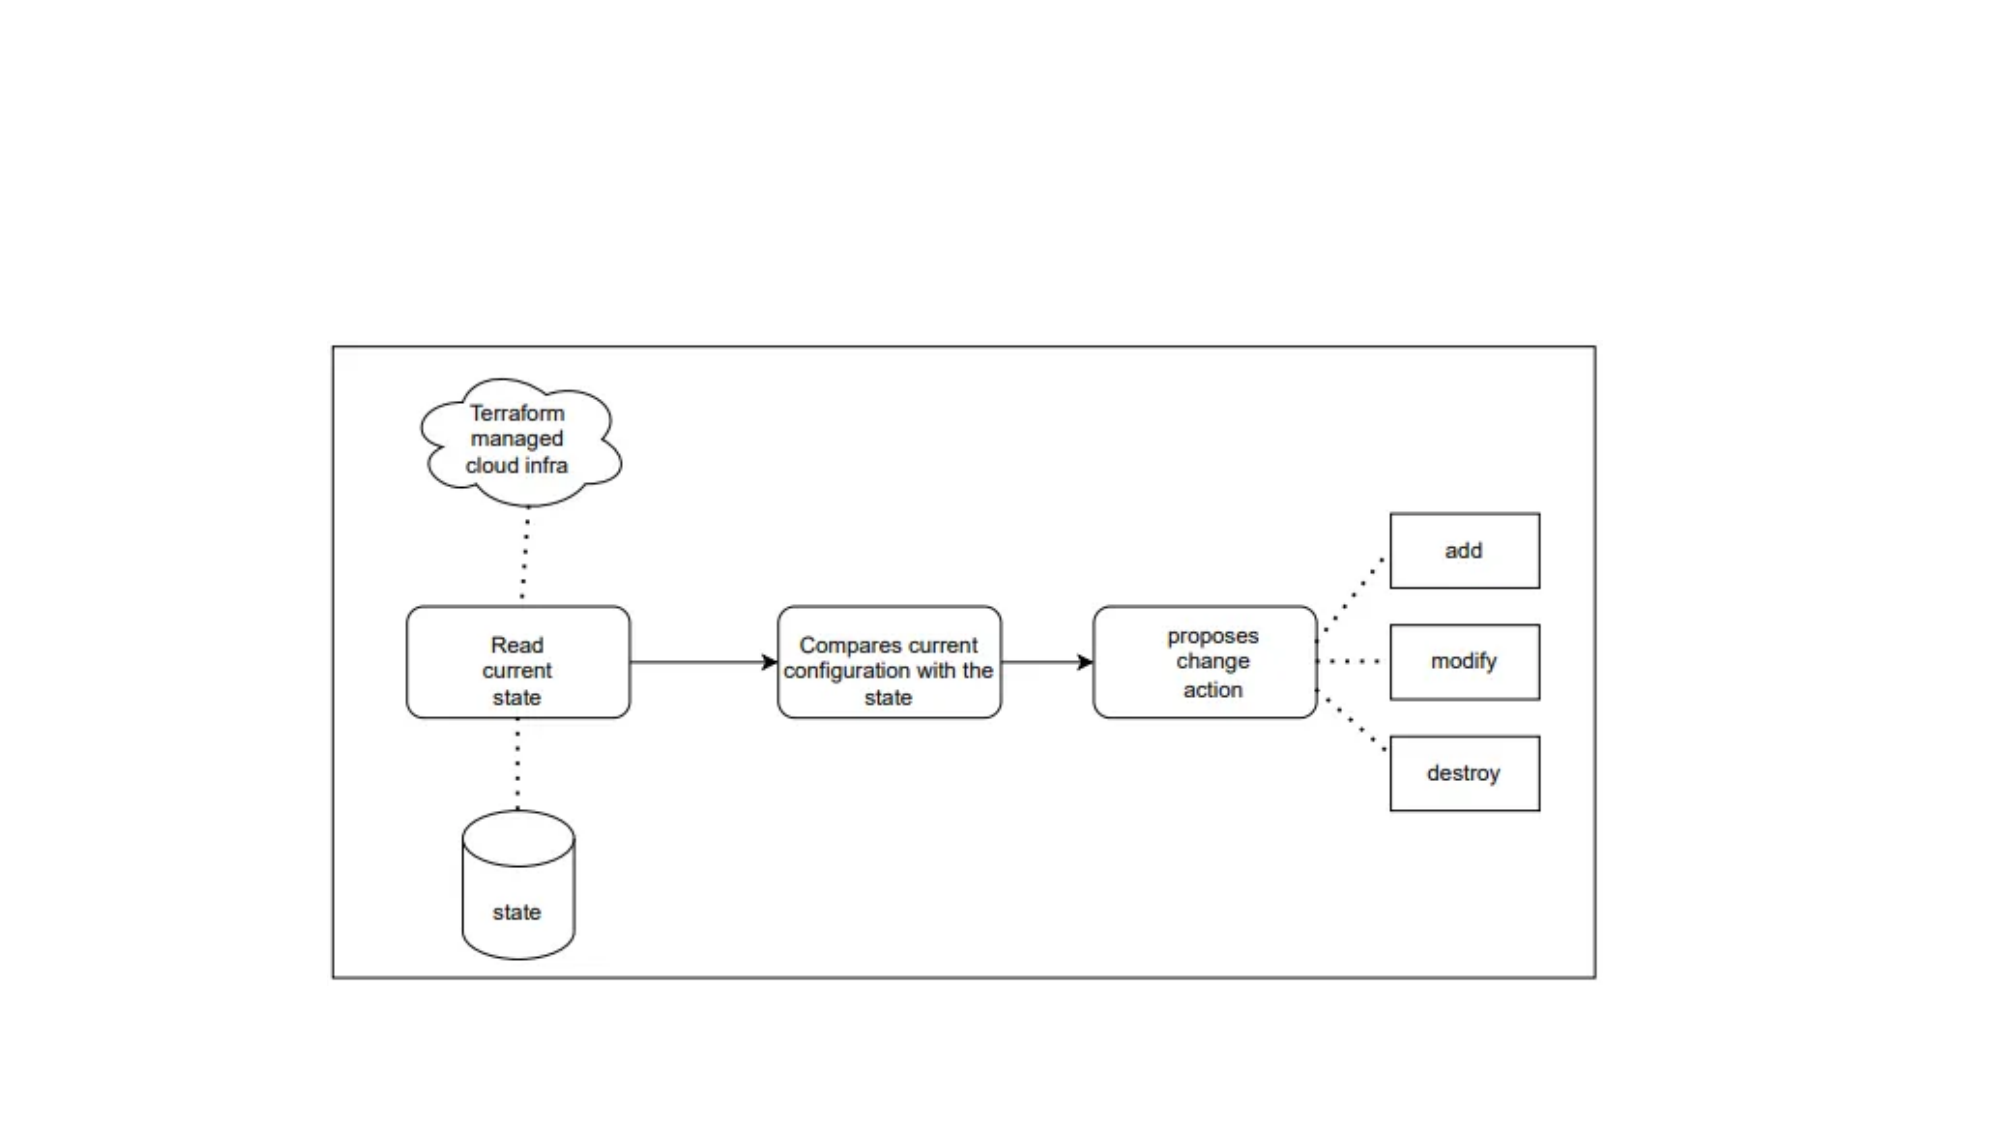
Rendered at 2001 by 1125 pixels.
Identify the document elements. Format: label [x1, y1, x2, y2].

picture [326, 339, 1603, 986]
